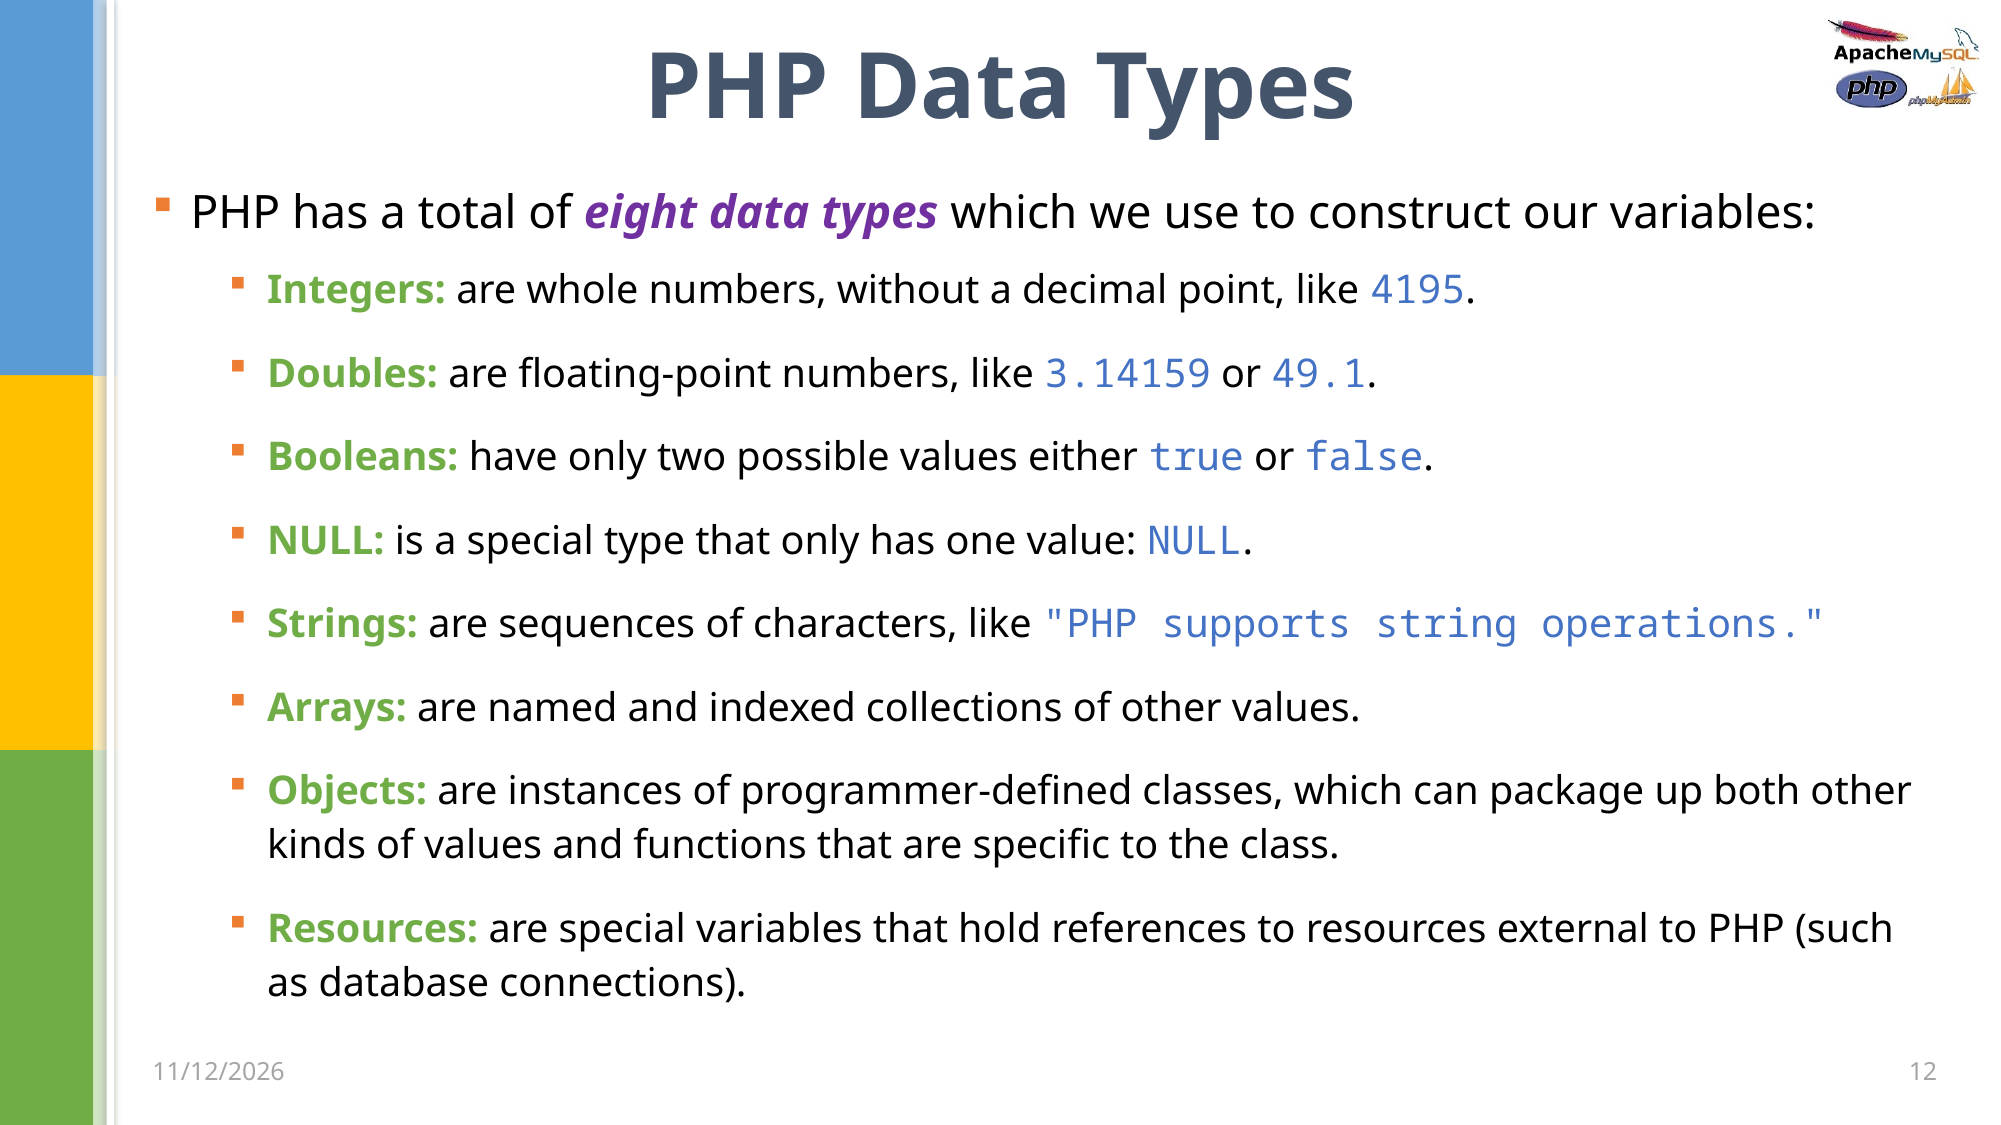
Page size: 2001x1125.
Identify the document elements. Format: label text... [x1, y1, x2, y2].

list PHP has a total of eight data types which we use to construct our variables: Integers: are whole numbers, without a decimal point, like 4195. Doubles: are floating-point numbers, like 3.14159 or 49.1. Booleans: have only two possible values either true or false. NULL: is a special type that only has one value: NULL. Strings: are sequences of characters, like "PHP supports string operations." Arrays: are named and indexed collections of other values. Objects: are instances of programmer-defined classes, which can package up both other kinds of values and functions that are specific to the class. Resources: are special variables that hold references to resources external to PHP (such as database connections). [137, 163, 1953, 1014]
picture [1828, 19, 1979, 114]
slide_number 12 [1414, 1042, 1953, 1103]
title PHP Data Types [182, 0, 1820, 164]
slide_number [137, 1042, 675, 1103]
